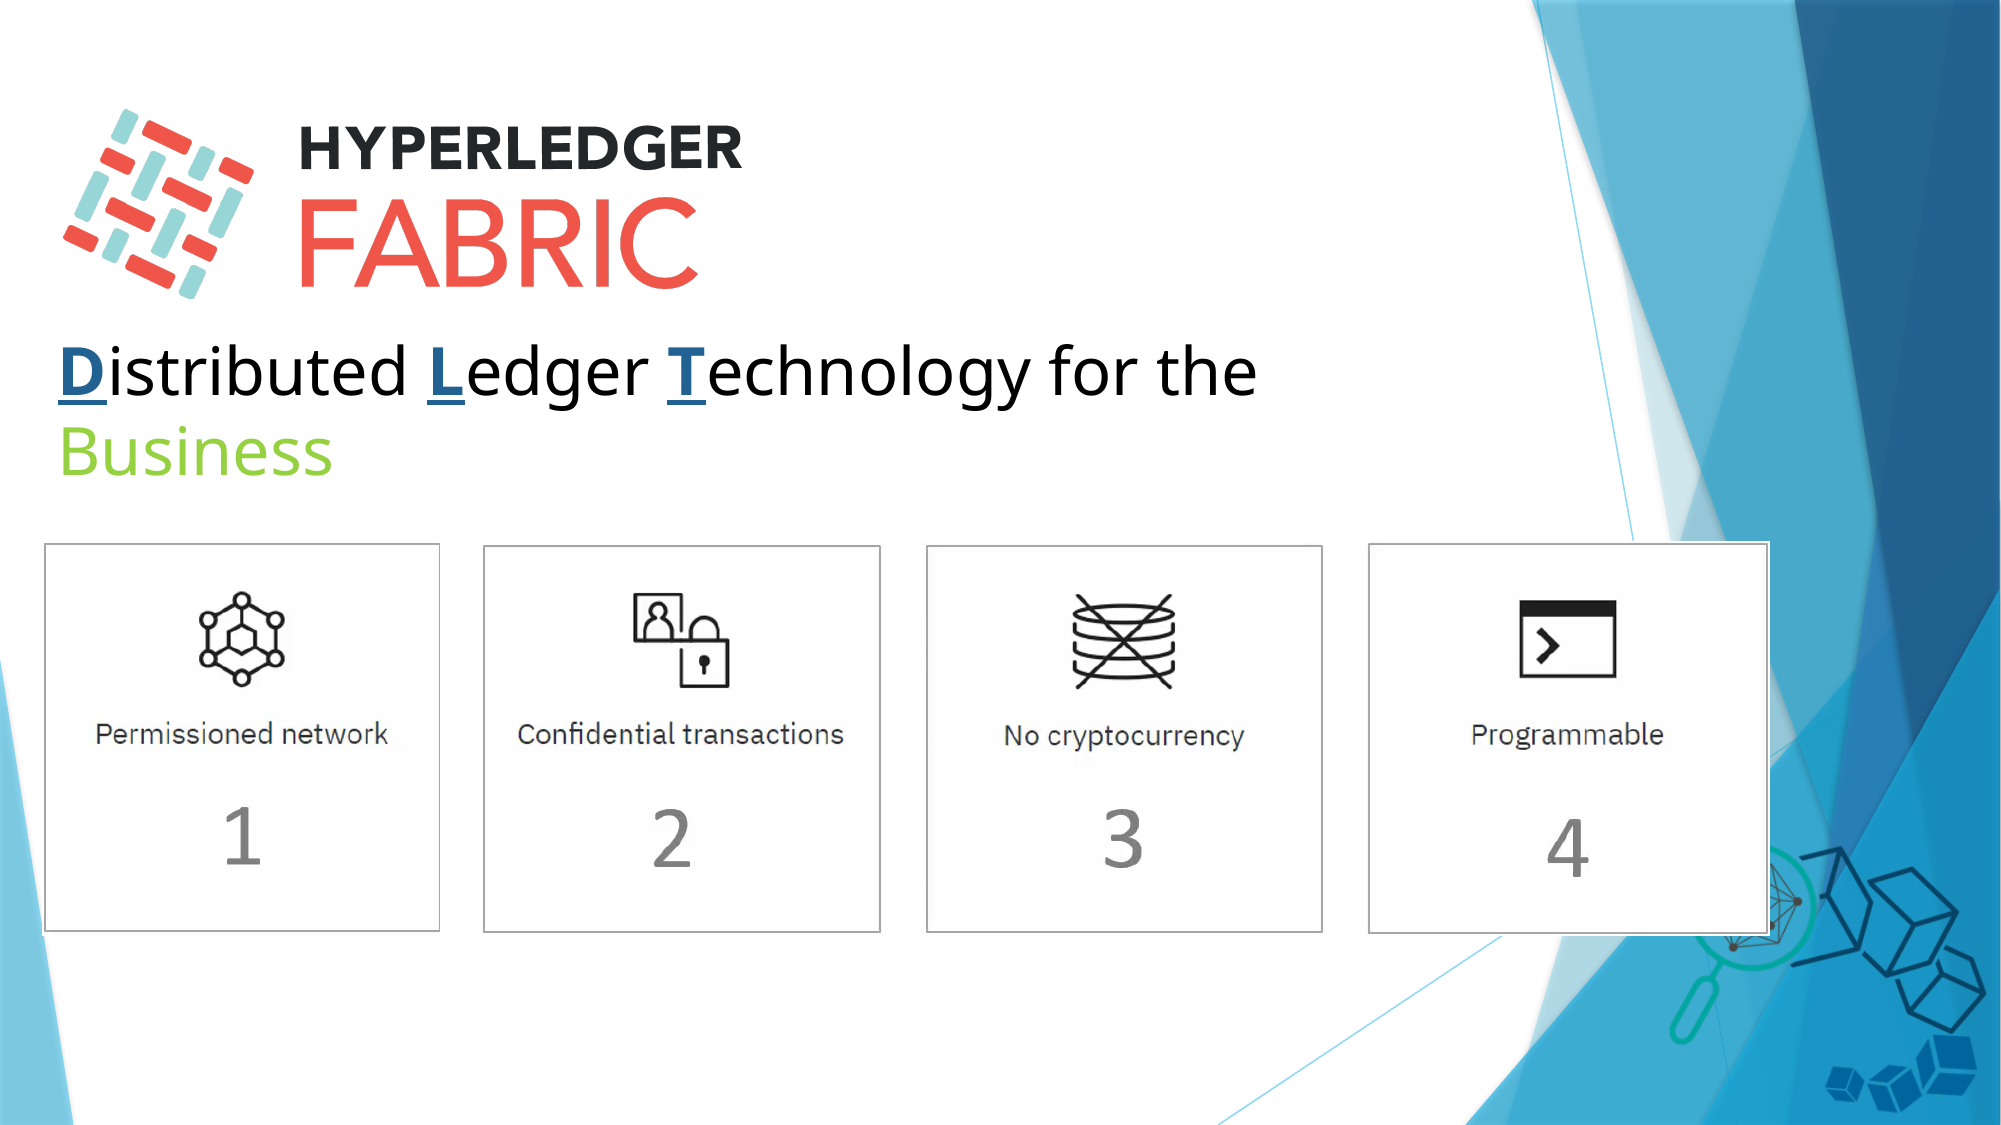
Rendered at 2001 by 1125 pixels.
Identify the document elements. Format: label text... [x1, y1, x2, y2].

text_box Distributed Ledger Technology for the Business [42, 321, 1560, 497]
picture [921, 541, 1325, 937]
picture [479, 541, 883, 937]
picture [1363, 541, 1987, 1114]
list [63, 108, 745, 299]
picture [42, 541, 441, 937]
